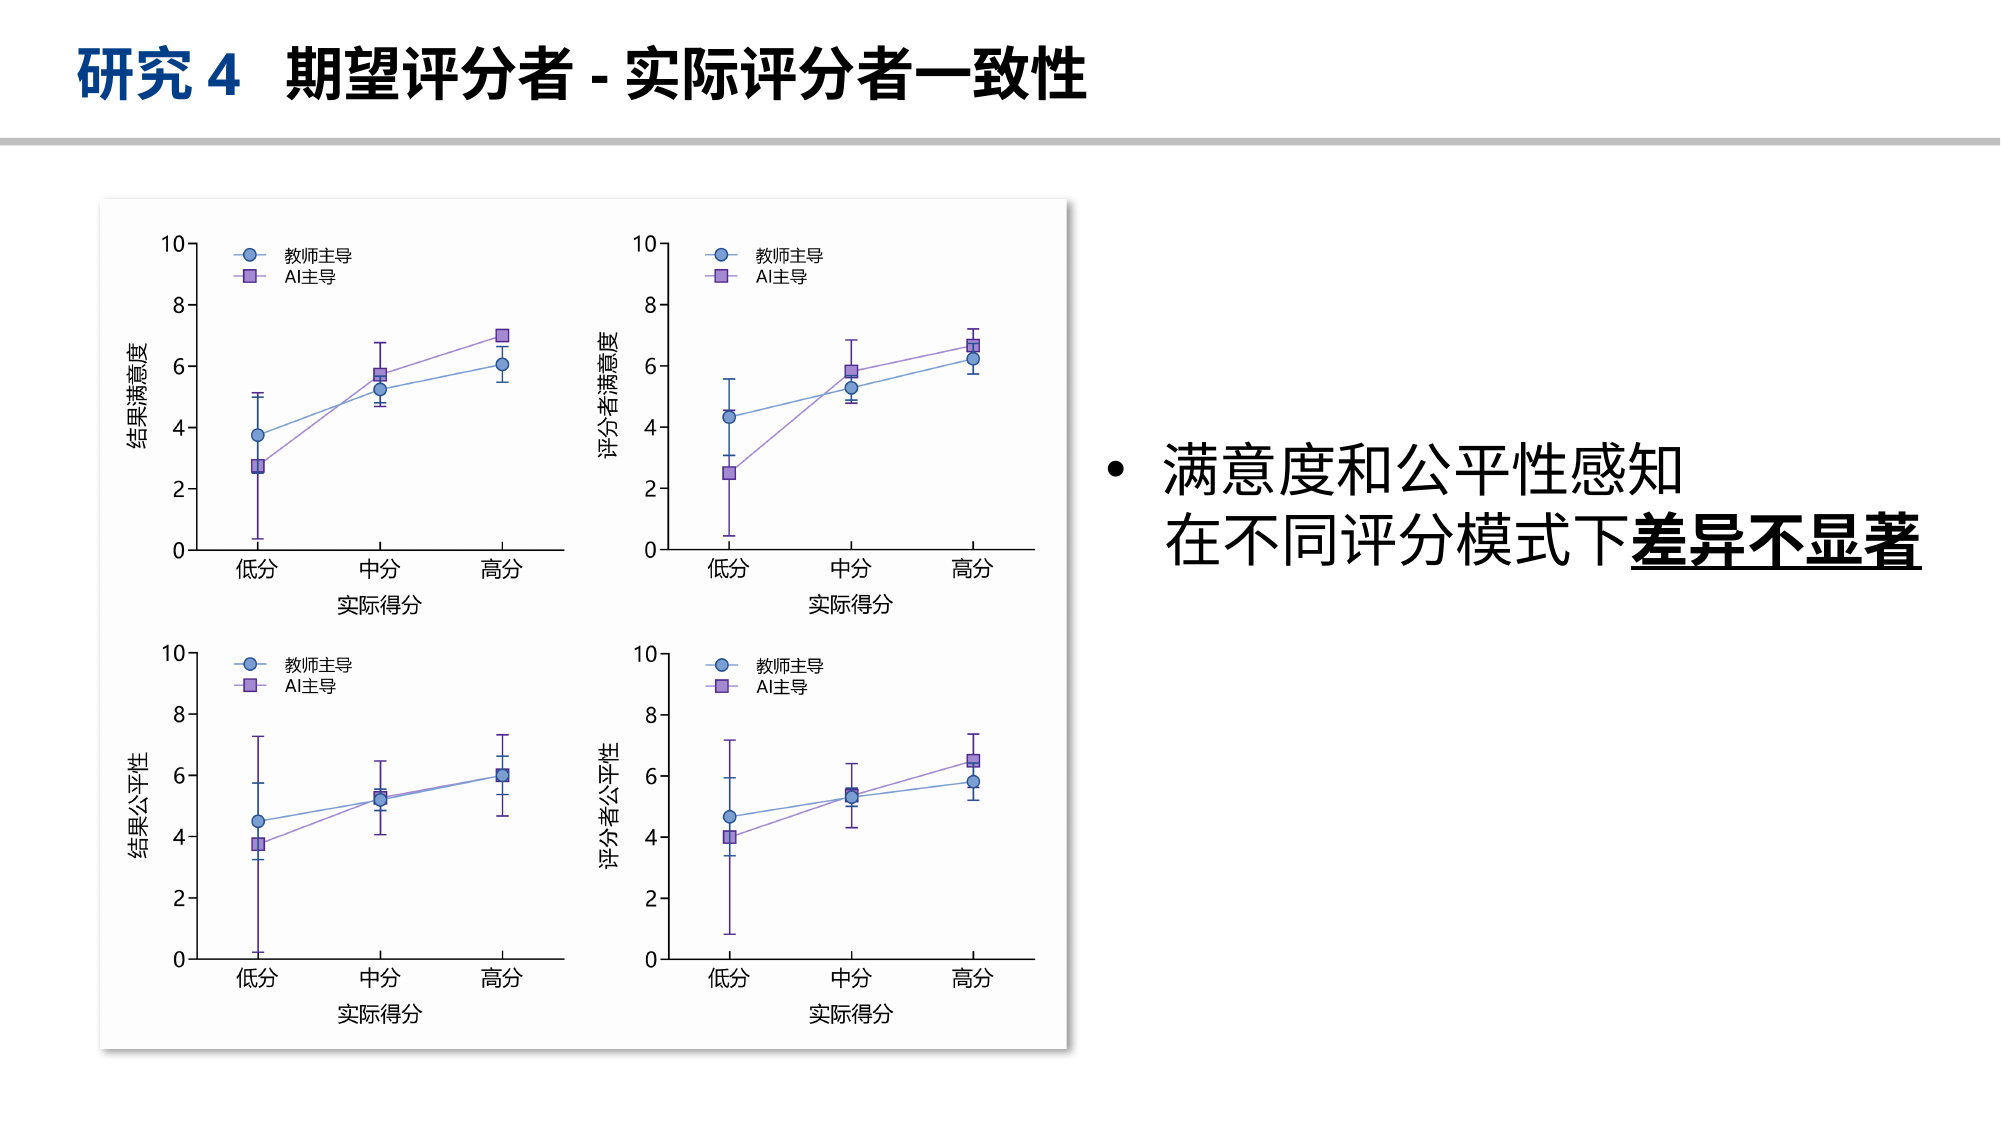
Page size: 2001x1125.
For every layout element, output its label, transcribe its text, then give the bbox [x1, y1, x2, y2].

picture [99, 199, 1068, 1050]
text_box 满意度和公平性感知 在不同评分模式下差异不显著 [1090, 426, 2000, 581]
title 研究4 期望评分者-实际评分者一致性 [61, 50, 1605, 102]
